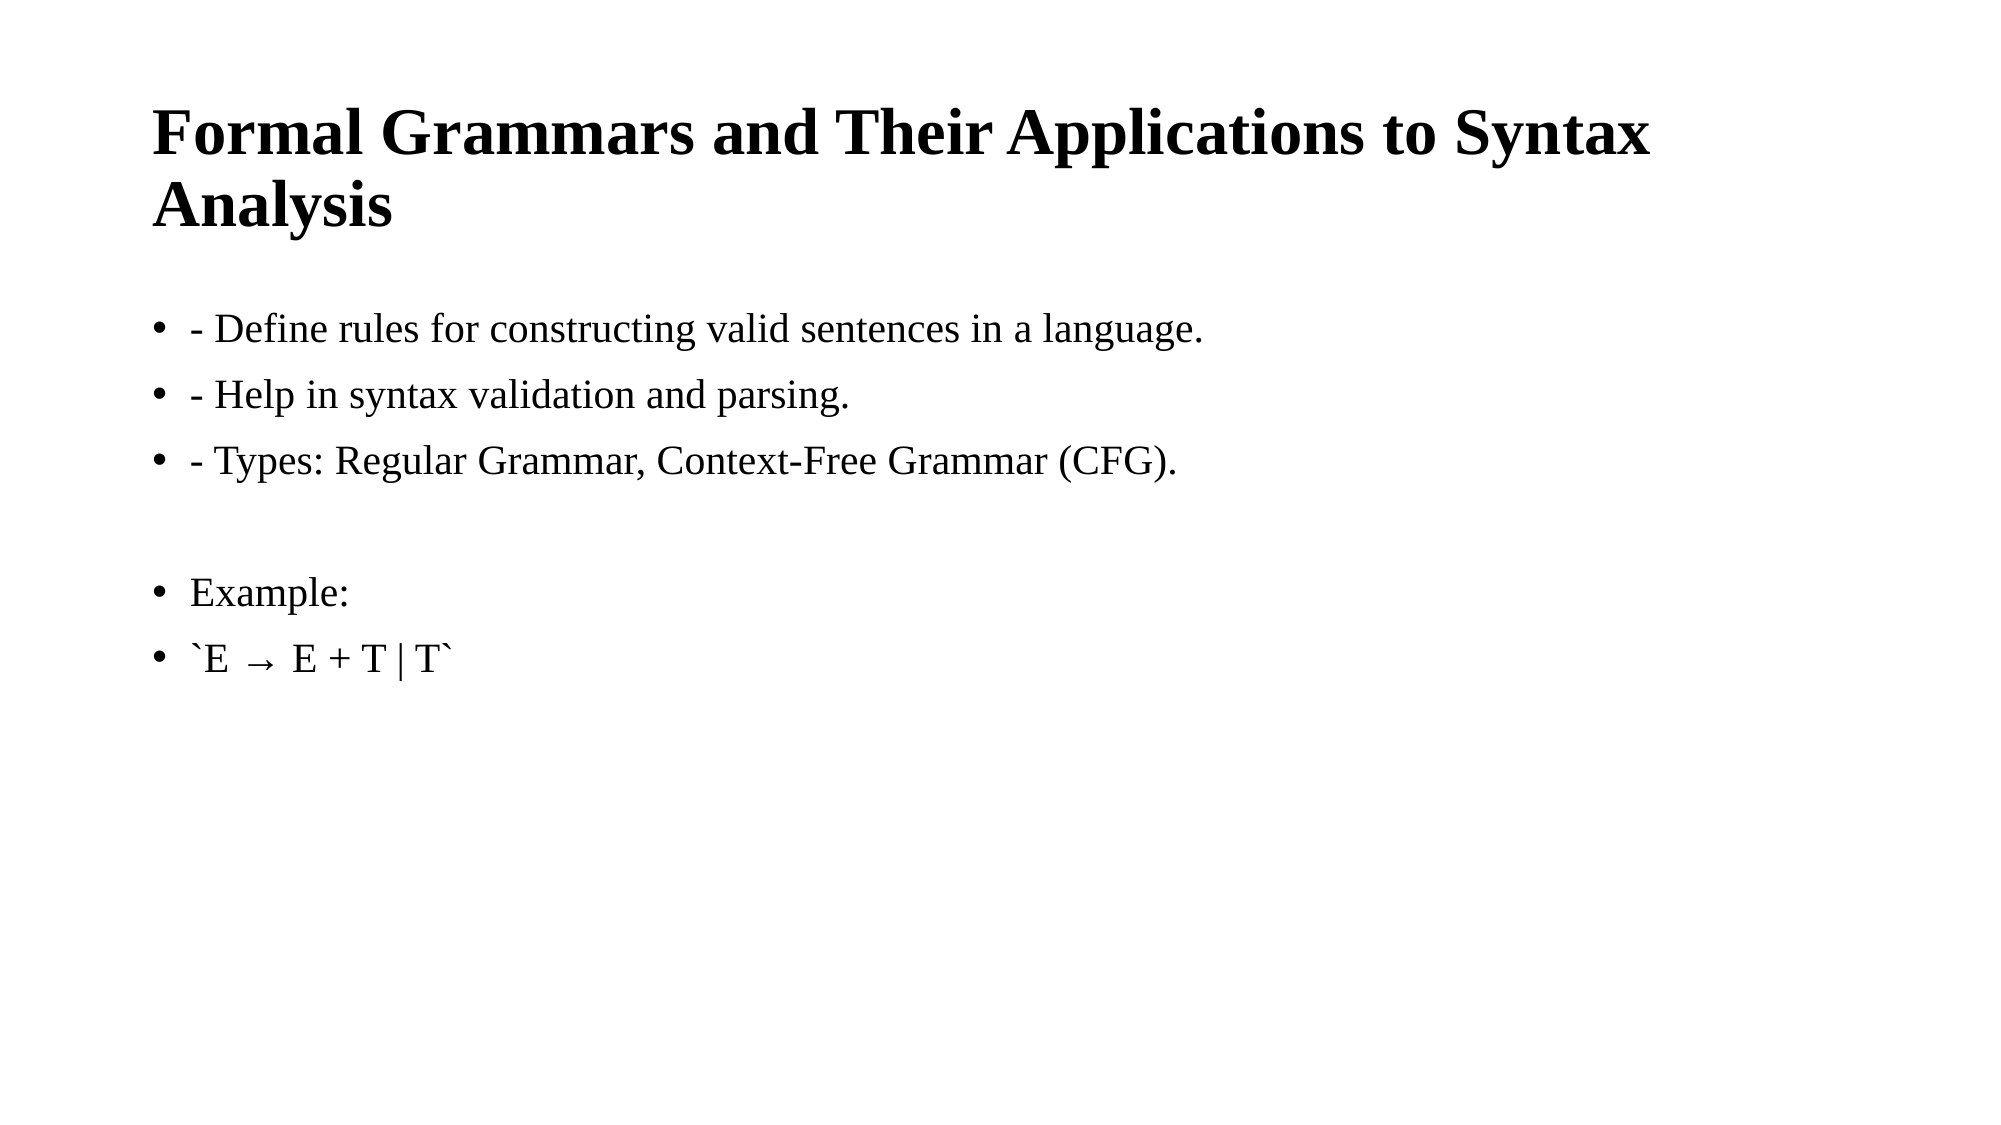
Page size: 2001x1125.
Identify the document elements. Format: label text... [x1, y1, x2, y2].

list - Define rules for constructing valid sentences in a language. - Help in syntax validation and parsing. - Types: Regular Grammar, Context-Free Grammar (CFG). Example: `E → E + T | T` [137, 299, 1863, 1014]
title Formal Grammars and Their Applications to Syntax Analysis [137, 59, 1863, 278]
